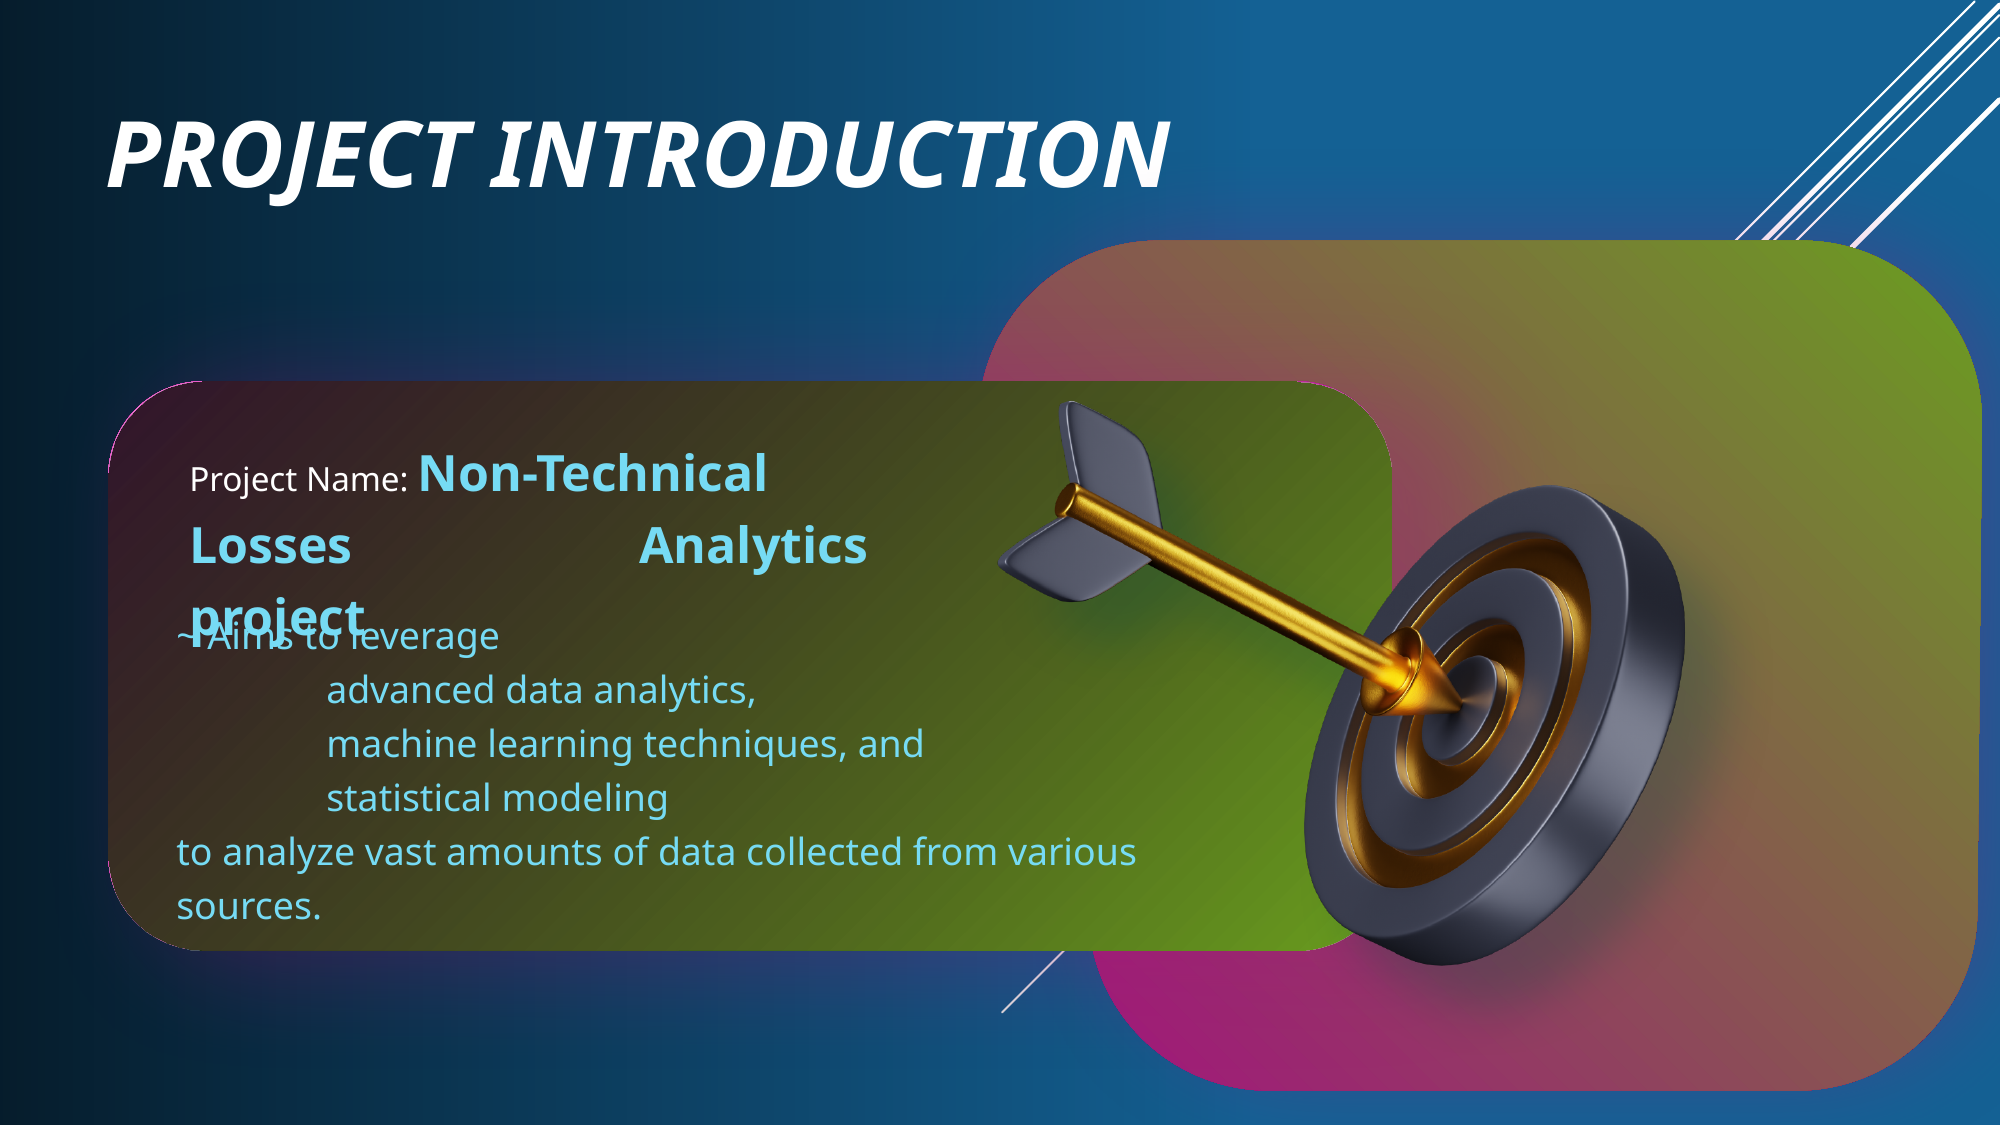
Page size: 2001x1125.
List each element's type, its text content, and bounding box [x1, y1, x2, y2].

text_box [978, 240, 1983, 1091]
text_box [108, 380, 978, 951]
text_box [0, 0, 1254, 1125]
picture [978, 261, 1740, 1024]
text_box PROJECT INTRODUCTION [90, 88, 1346, 324]
